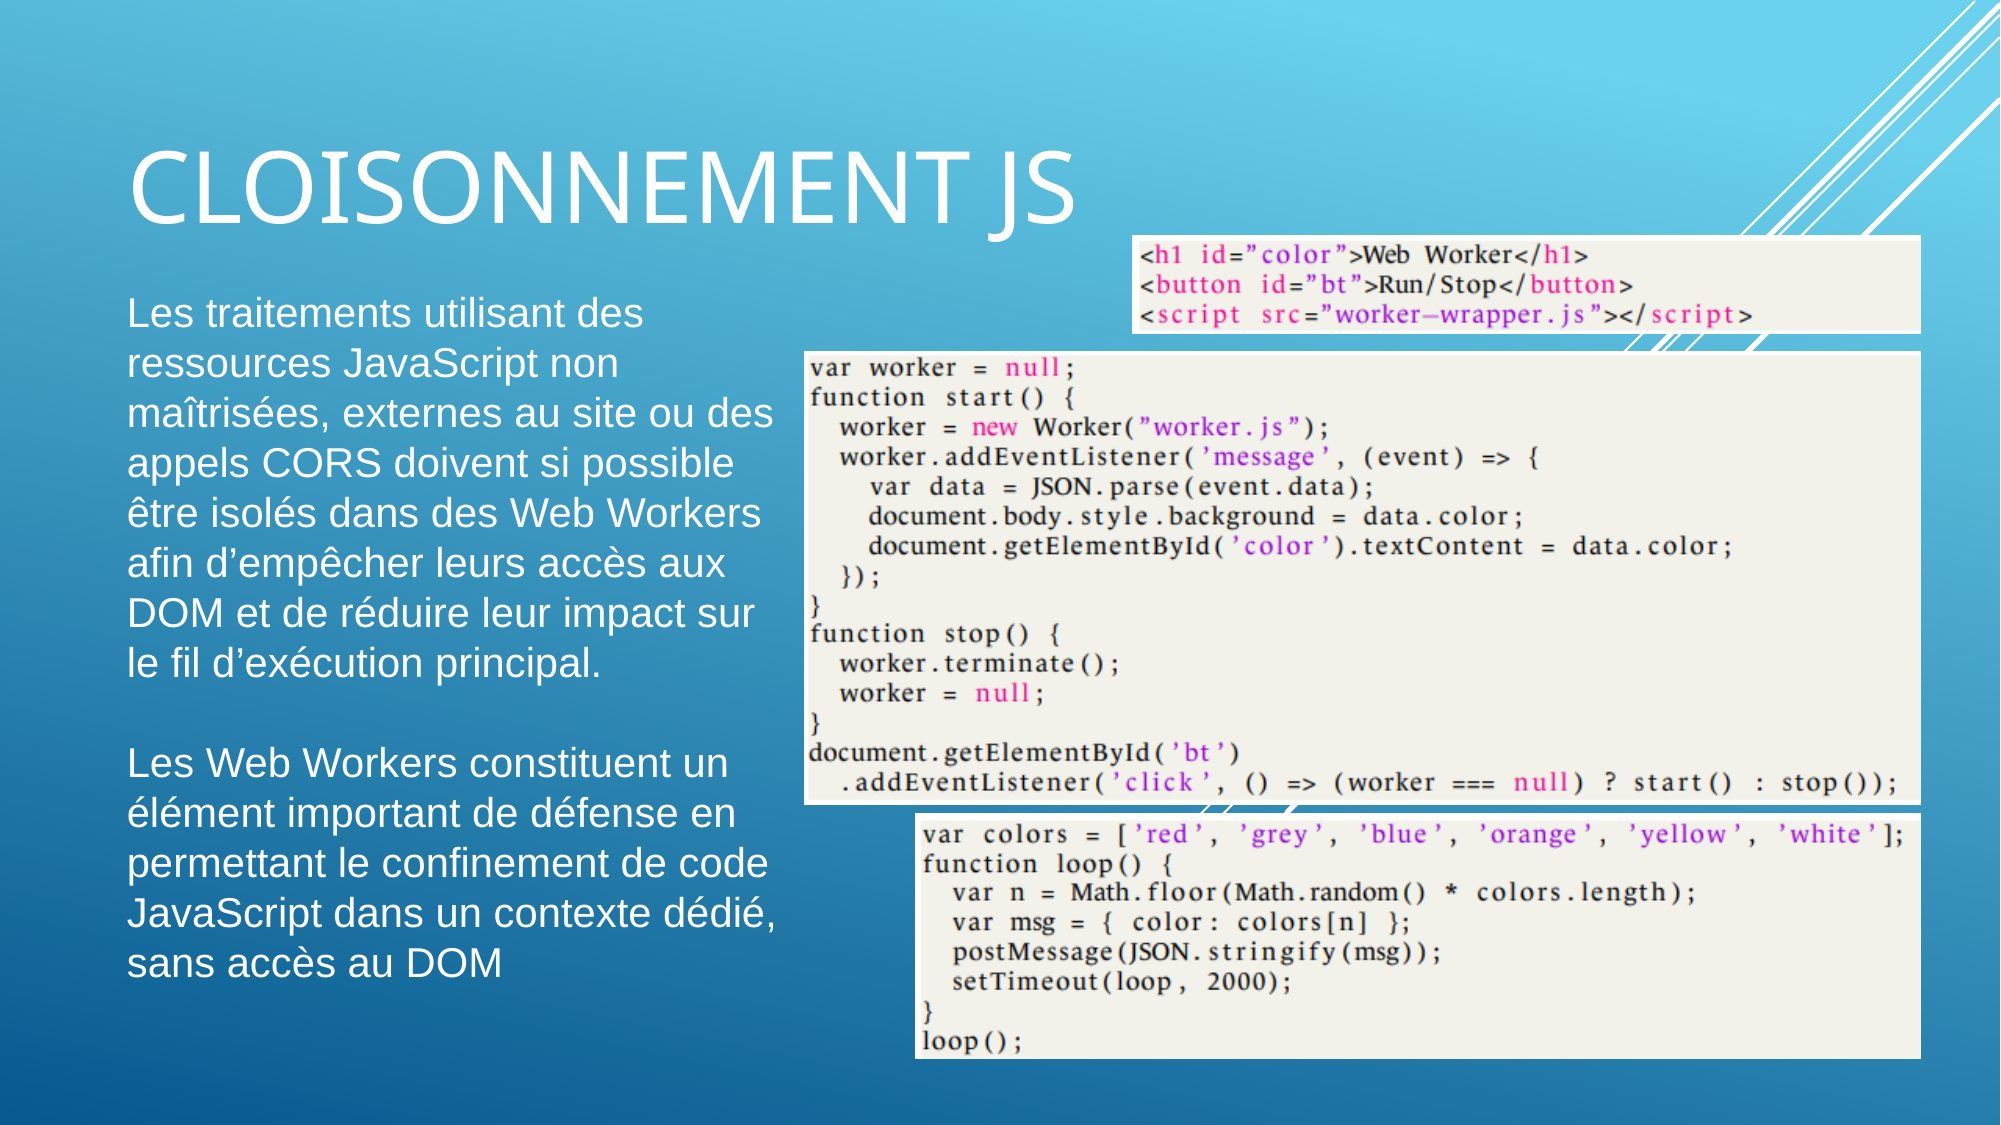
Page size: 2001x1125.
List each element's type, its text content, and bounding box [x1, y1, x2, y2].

text_box Les traitements utilisant des ressources JavaScript non maîtrisées, externes au site ou des appels CORS doivent si possible être isolés dans des Web Workers afin d’empêcher leurs accès aux DOM et de réduire leur impact sur le fil d’exécution principal. Les Web Workers constituent un élément important de défense en permettant le confinement de code JavaScript dans un contexte dédié, sans accès au DOM [112, 278, 805, 994]
picture [915, 812, 1921, 1059]
title Cloisonnement JS [112, 112, 1852, 251]
picture [804, 350, 1921, 805]
picture [1132, 235, 1921, 335]
